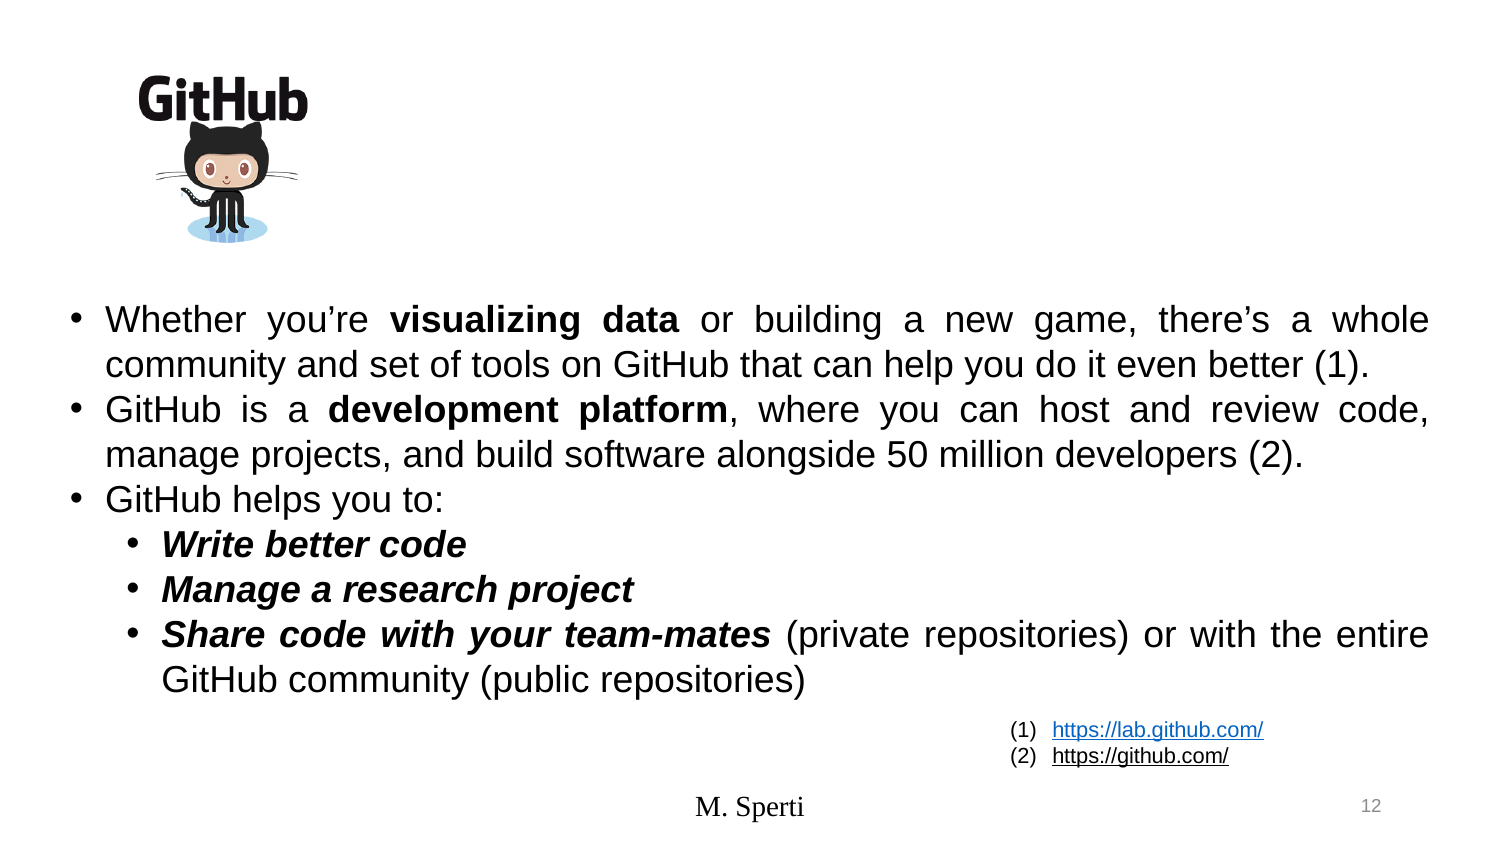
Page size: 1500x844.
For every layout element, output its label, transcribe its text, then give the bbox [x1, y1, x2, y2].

text_box Whether you’re visualizing data or building a new game, there’s a whole community and set of tools on GitHub that can help you do it even better (1). GitHub is a development platform, where you can host and review code, manage projects, and build software alongside 50 million developers (2). GitHub helps you to: Write better code Manage a research project Share code with your team-mates (private repositories) or with the entire GitHub community (public repositories) [55, 287, 1445, 708]
text_box https://lab.github.com/ https://github.com/ [995, 708, 1461, 776]
footer M. Sperti [496, 782, 1004, 827]
slide_number 12 [1059, 782, 1397, 827]
picture [125, 53, 322, 256]
